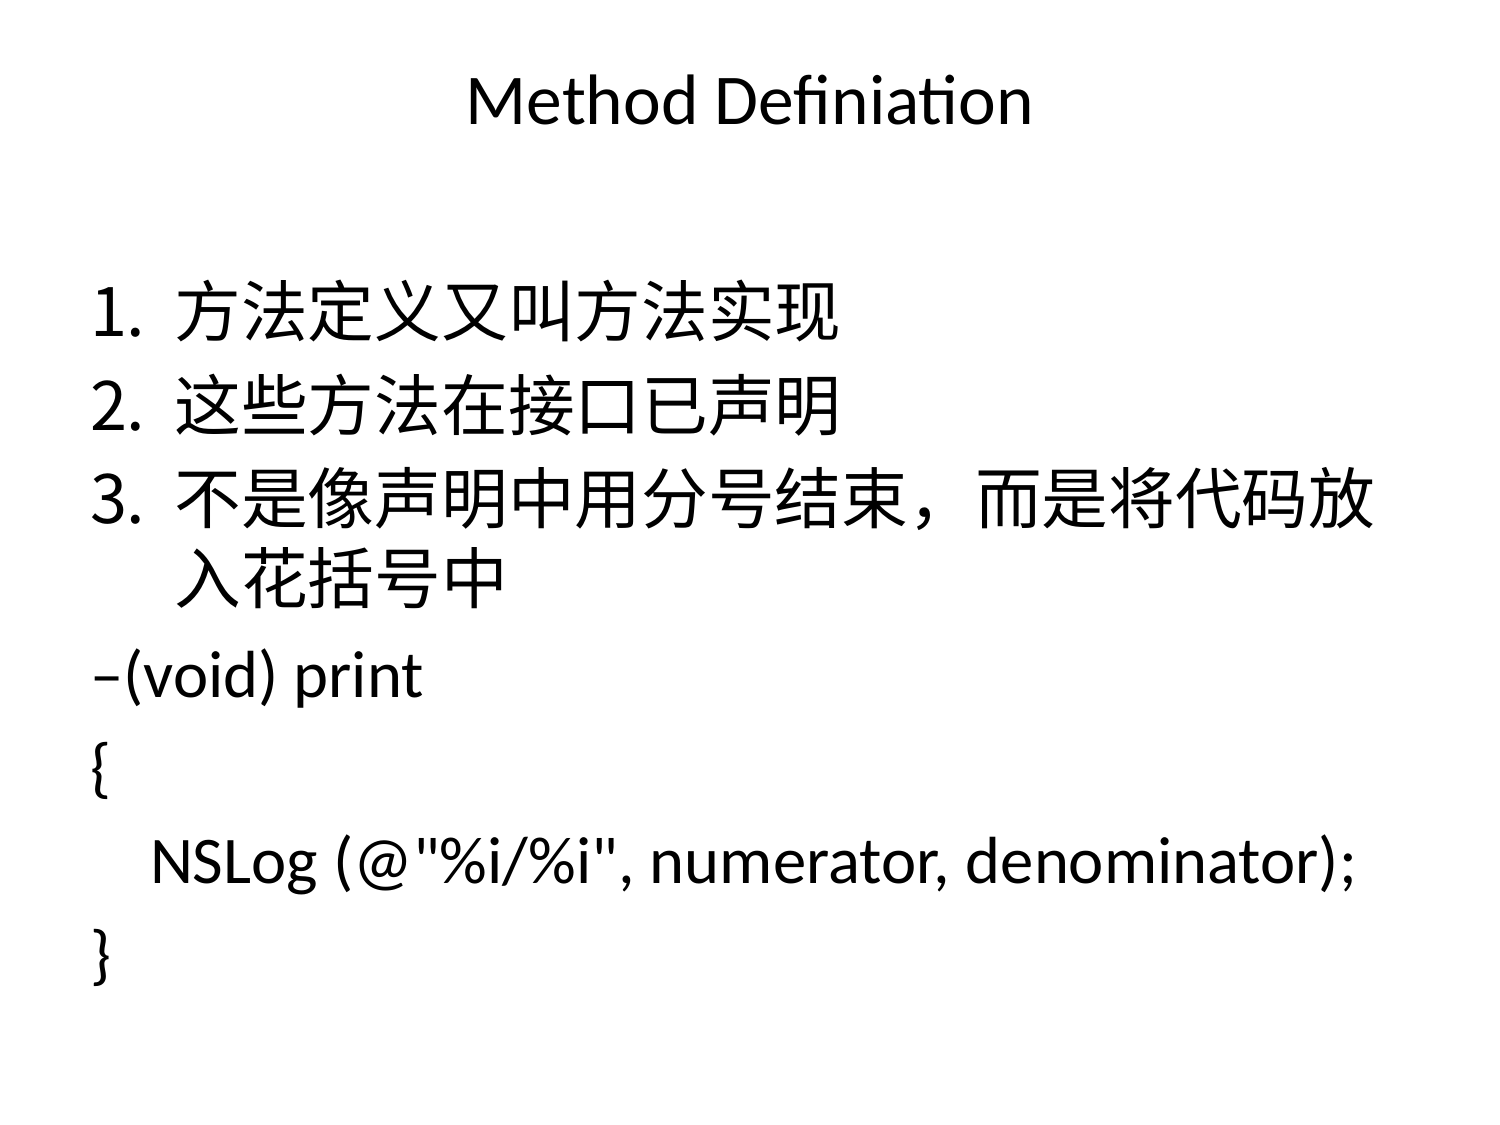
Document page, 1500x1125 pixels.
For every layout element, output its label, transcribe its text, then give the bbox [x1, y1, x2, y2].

list 方法定义又叫方法实现 这些方法在接口已声明 不是像声明中用分号结束，而是将代码放入花括号中 –(void) print { NSLog (@"%i/%i", numerator, denominator); } [75, 262, 1425, 1005]
title Method Definiation [75, 45, 1425, 233]
